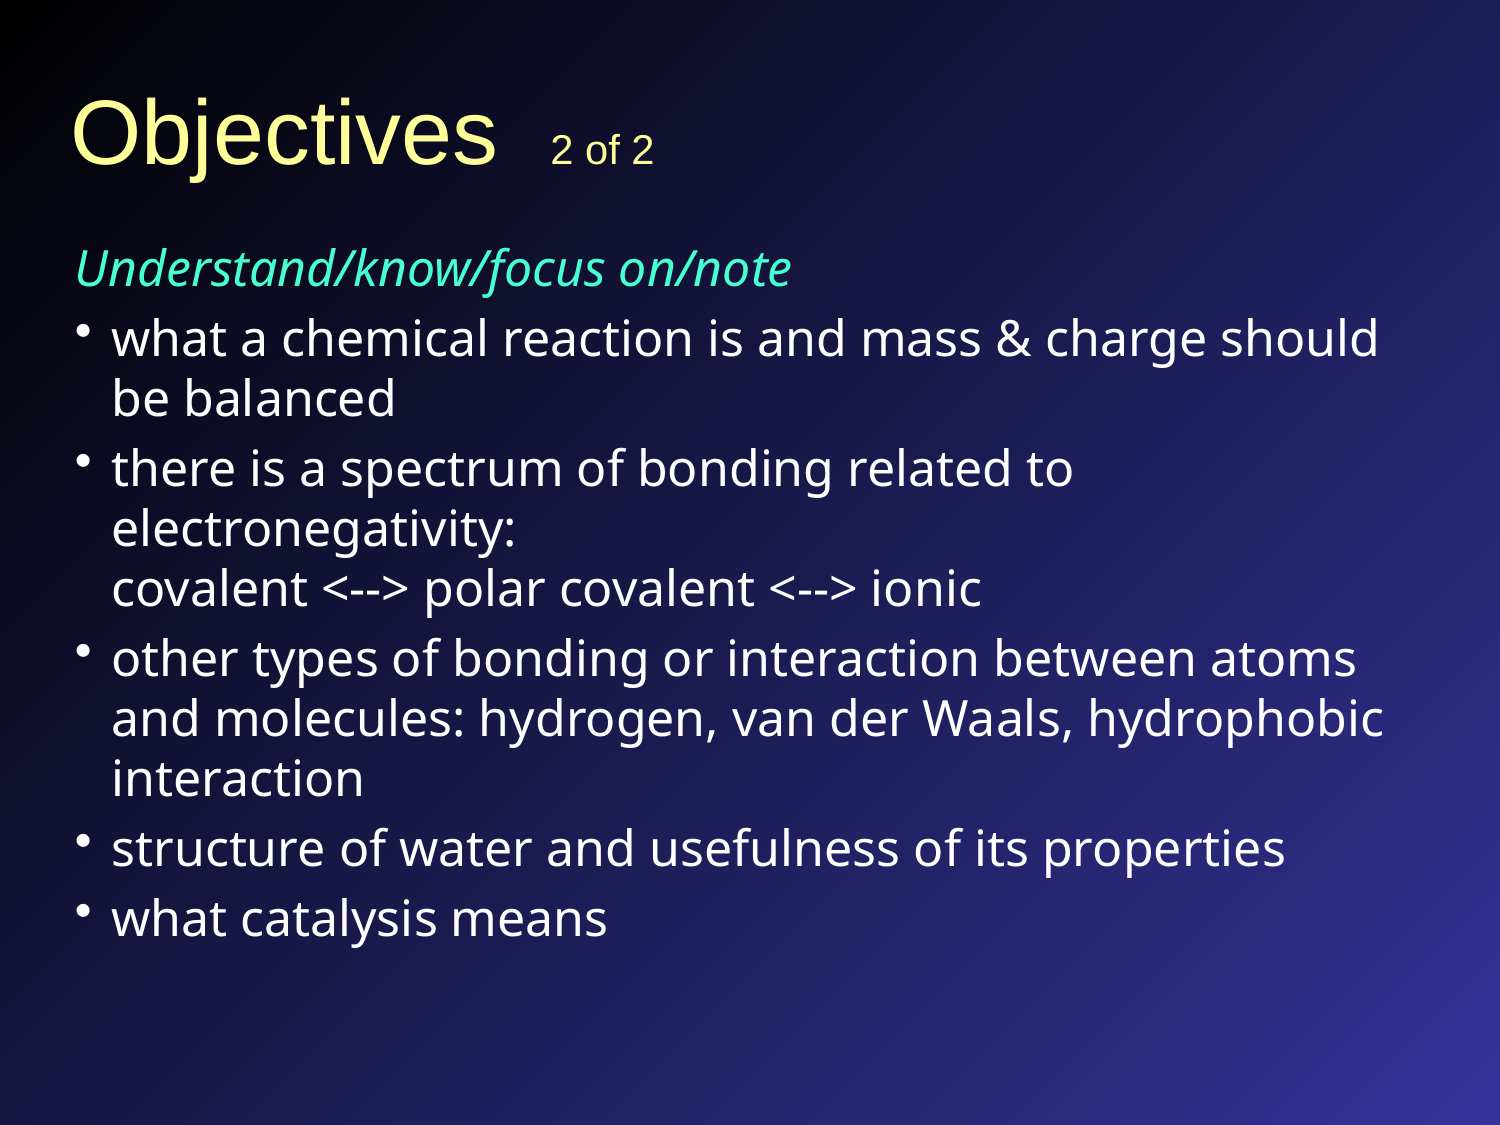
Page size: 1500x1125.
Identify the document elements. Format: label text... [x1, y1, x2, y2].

title Objectives 2 of 2 [55, 65, 1435, 192]
list Understand/know/focus on/note what a chemical reaction is and mass & charge should be balanced there is a spectrum of bonding related to electronegativity: covalent <--> polar covalent <--> ionic other types of bonding or interaction between atoms and molecules: hydrogen, van der Waals, hydrophobic interaction structure of water and usefulness of its properties what catalysis means [59, 228, 1437, 1037]
